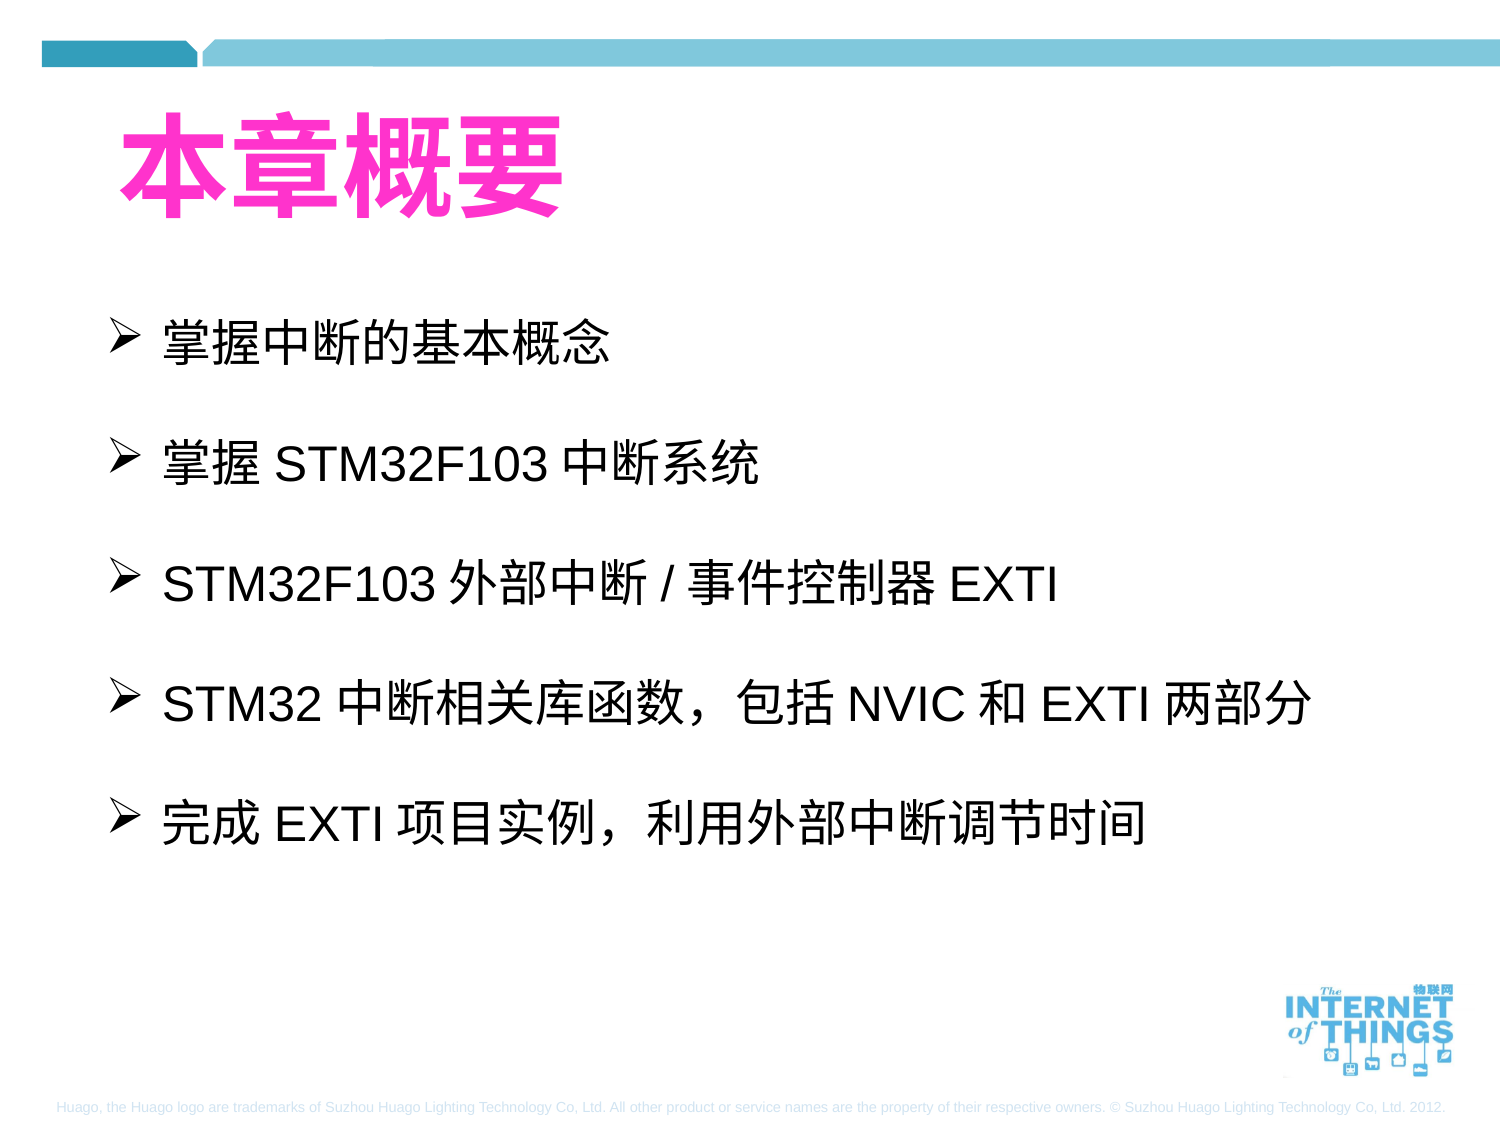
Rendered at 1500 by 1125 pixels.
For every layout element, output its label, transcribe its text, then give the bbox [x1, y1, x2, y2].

picture [1283, 984, 1475, 1078]
text_box 掌握中断的基本概念 掌握STM32F103中断系统 STM32F103外部中断/事件控制器EXTI STM32中断相关库函数，包括NVIC和EXTI两部分 完成EXTI项目实例，利用外部中断调节时间 [90, 244, 1409, 950]
text_box 本章概要 [102, 88, 583, 239]
